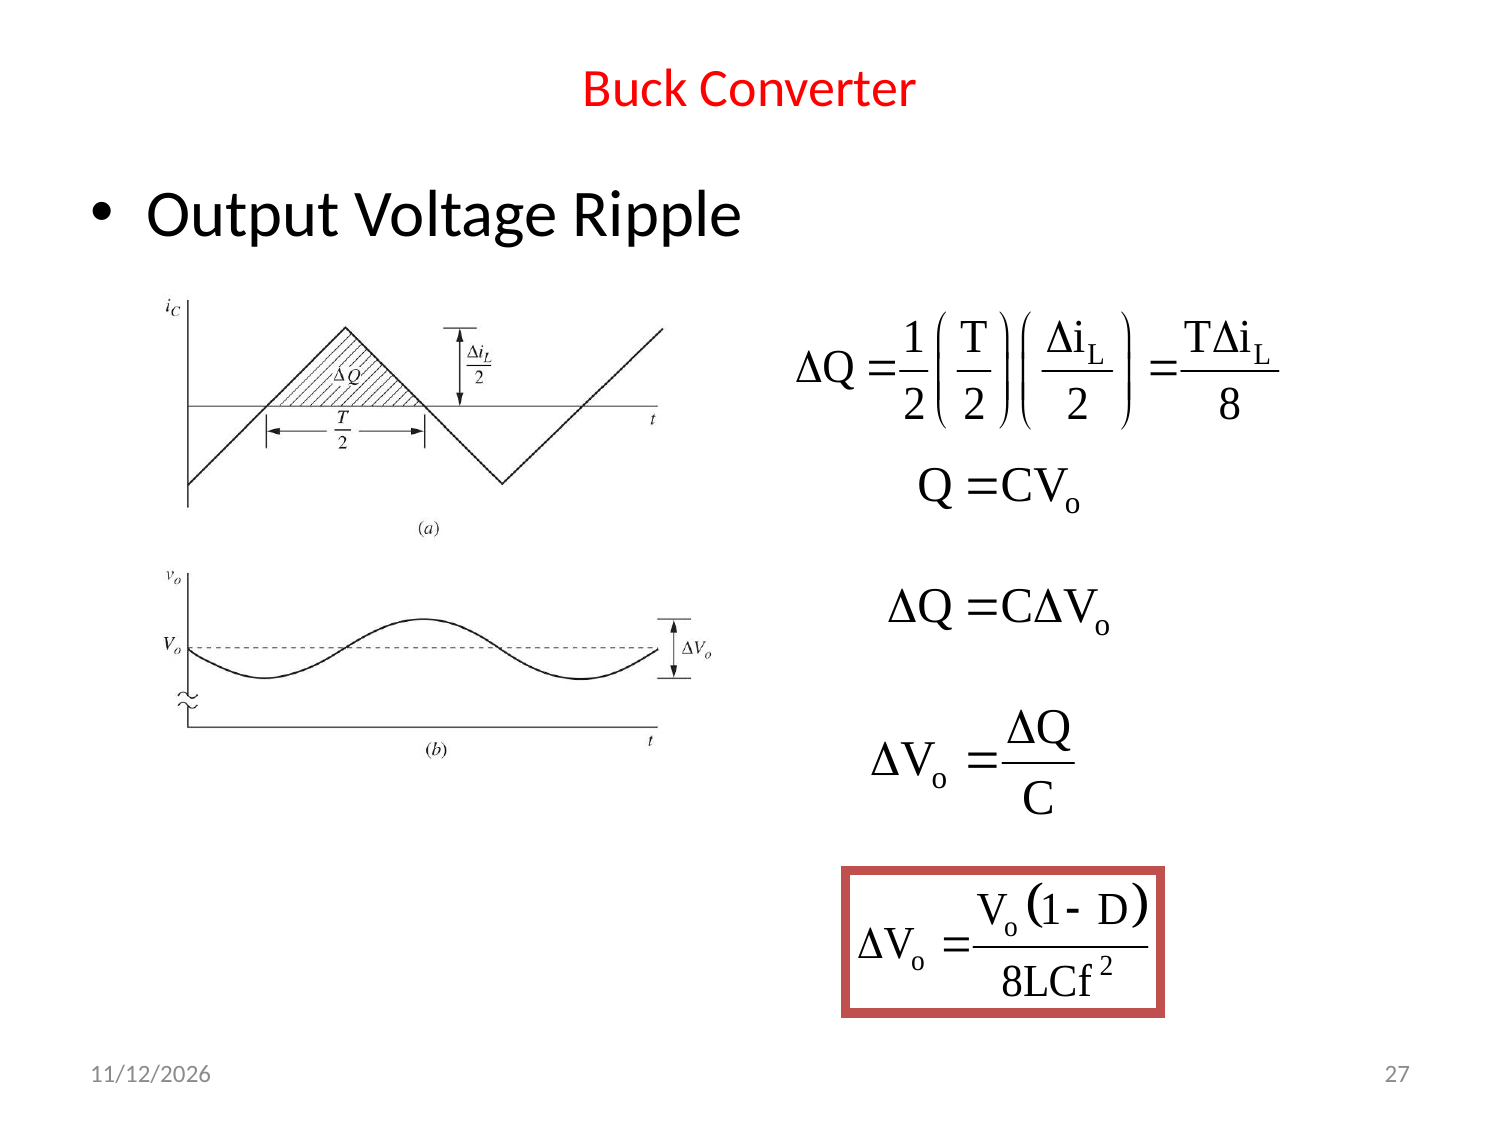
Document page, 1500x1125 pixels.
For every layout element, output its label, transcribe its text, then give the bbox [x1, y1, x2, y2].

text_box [862, 449, 1126, 828]
list Output Voltage Ripple [75, 162, 1425, 1005]
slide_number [75, 1042, 425, 1103]
picture [162, 294, 713, 760]
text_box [787, 300, 1289, 439]
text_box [849, 874, 1157, 1009]
slide_number 27 [1074, 1042, 1425, 1103]
title Buck Converter [75, 45, 1425, 125]
